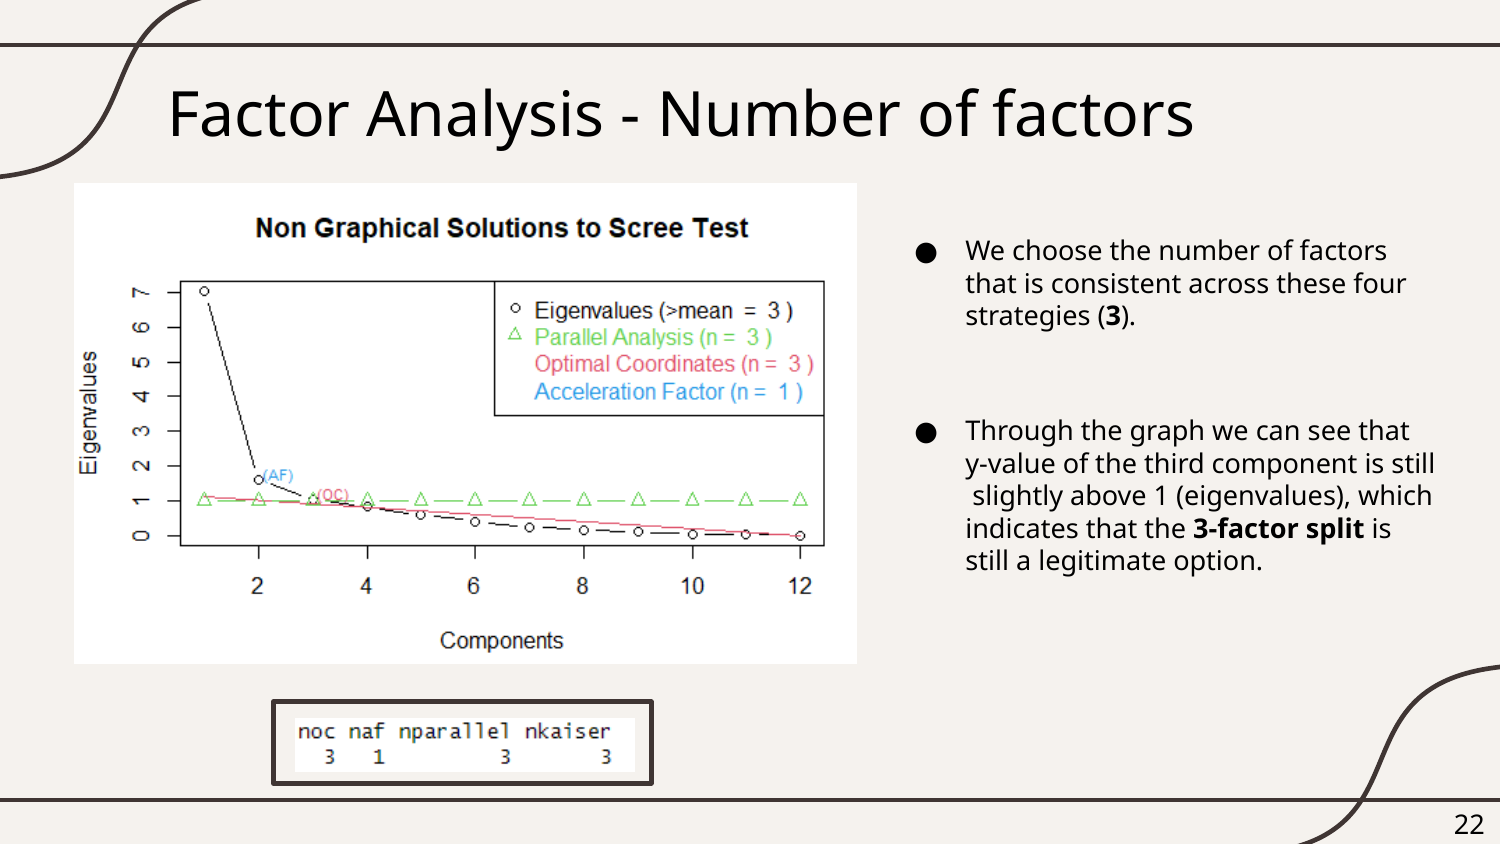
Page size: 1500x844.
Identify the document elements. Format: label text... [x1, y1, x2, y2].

subtitle We choose the number of factors that is consistent across these four strategies (3). Through the graph we can see that y-value of the third component is still slightly above 1 (eigenvalues), which indicates that the 3-factor split is still a legitimate option. [875, 161, 1451, 772]
picture [73, 182, 858, 664]
picture [295, 717, 636, 772]
text_box [273, 701, 652, 784]
title Factor Analysis - Number of factors [152, 58, 1255, 141]
slide_number ‹#› [1410, 792, 1500, 844]
